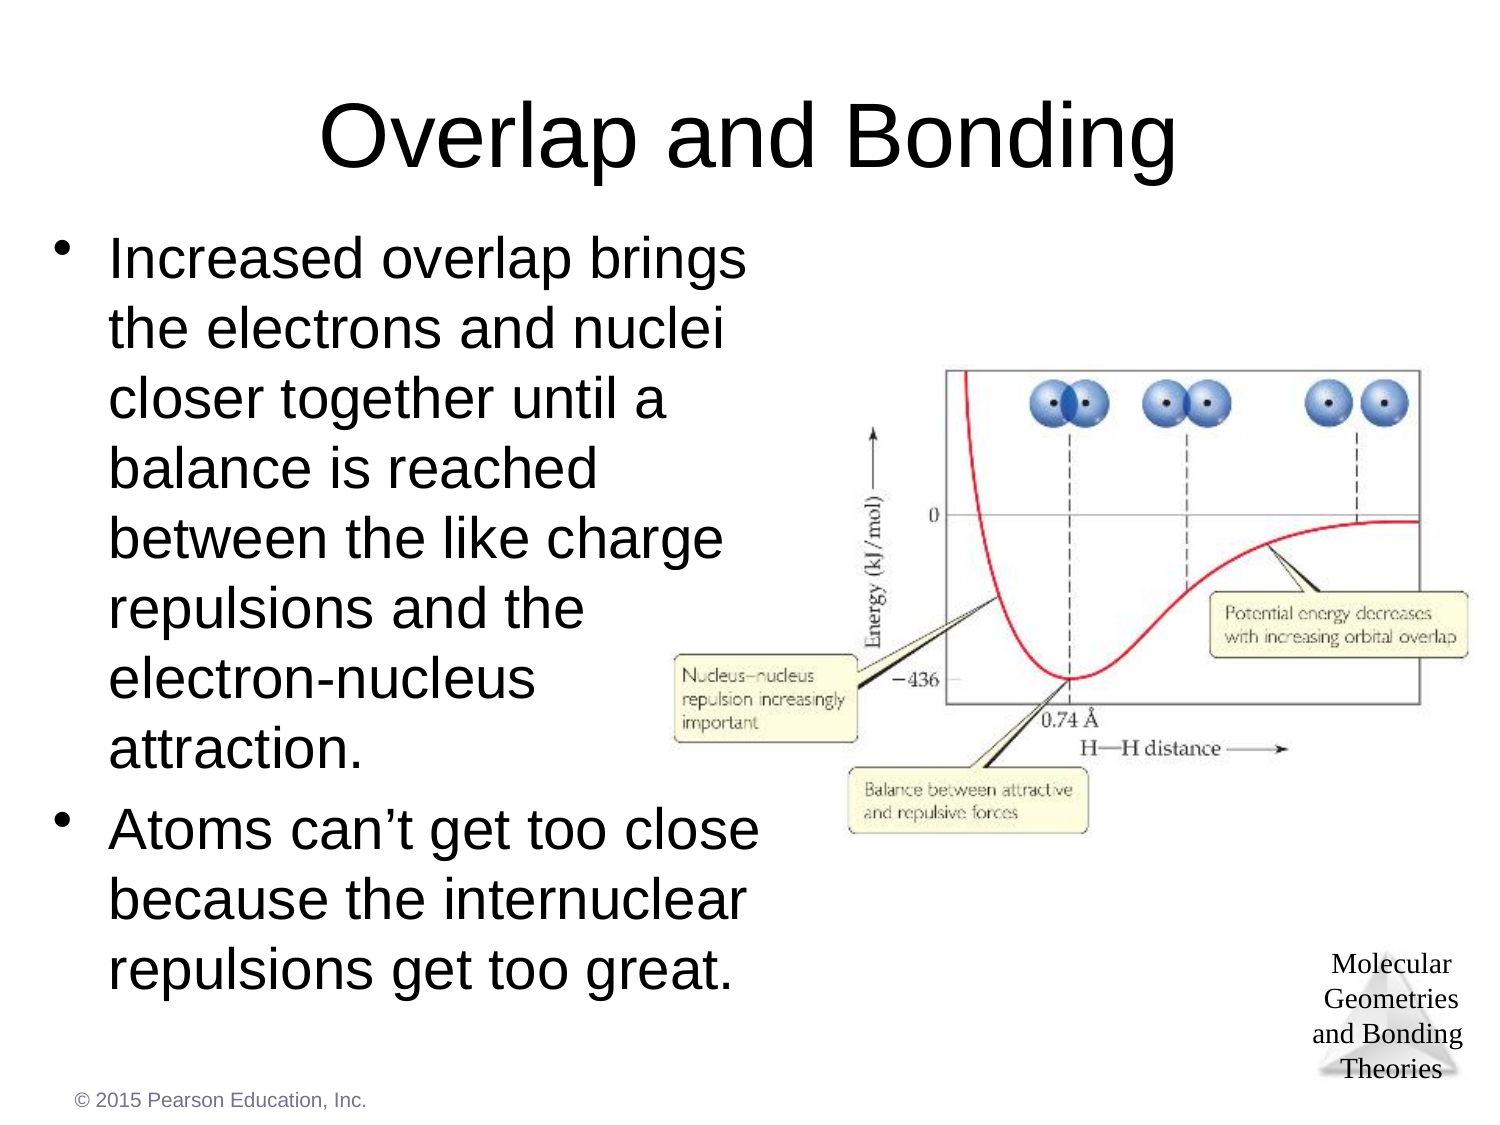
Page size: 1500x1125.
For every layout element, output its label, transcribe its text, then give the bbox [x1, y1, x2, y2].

picture [668, 364, 1476, 838]
picture [1275, 897, 1500, 1125]
list Increased overlap brings the electrons and nuclei closer together until a balance is reached between the like charge repulsions and the electron-nucleus attraction. Atoms can’t get too close because the internuclear repulsions get too great. [37, 212, 788, 1025]
title Overlap and Bonding [0, 37, 1500, 225]
